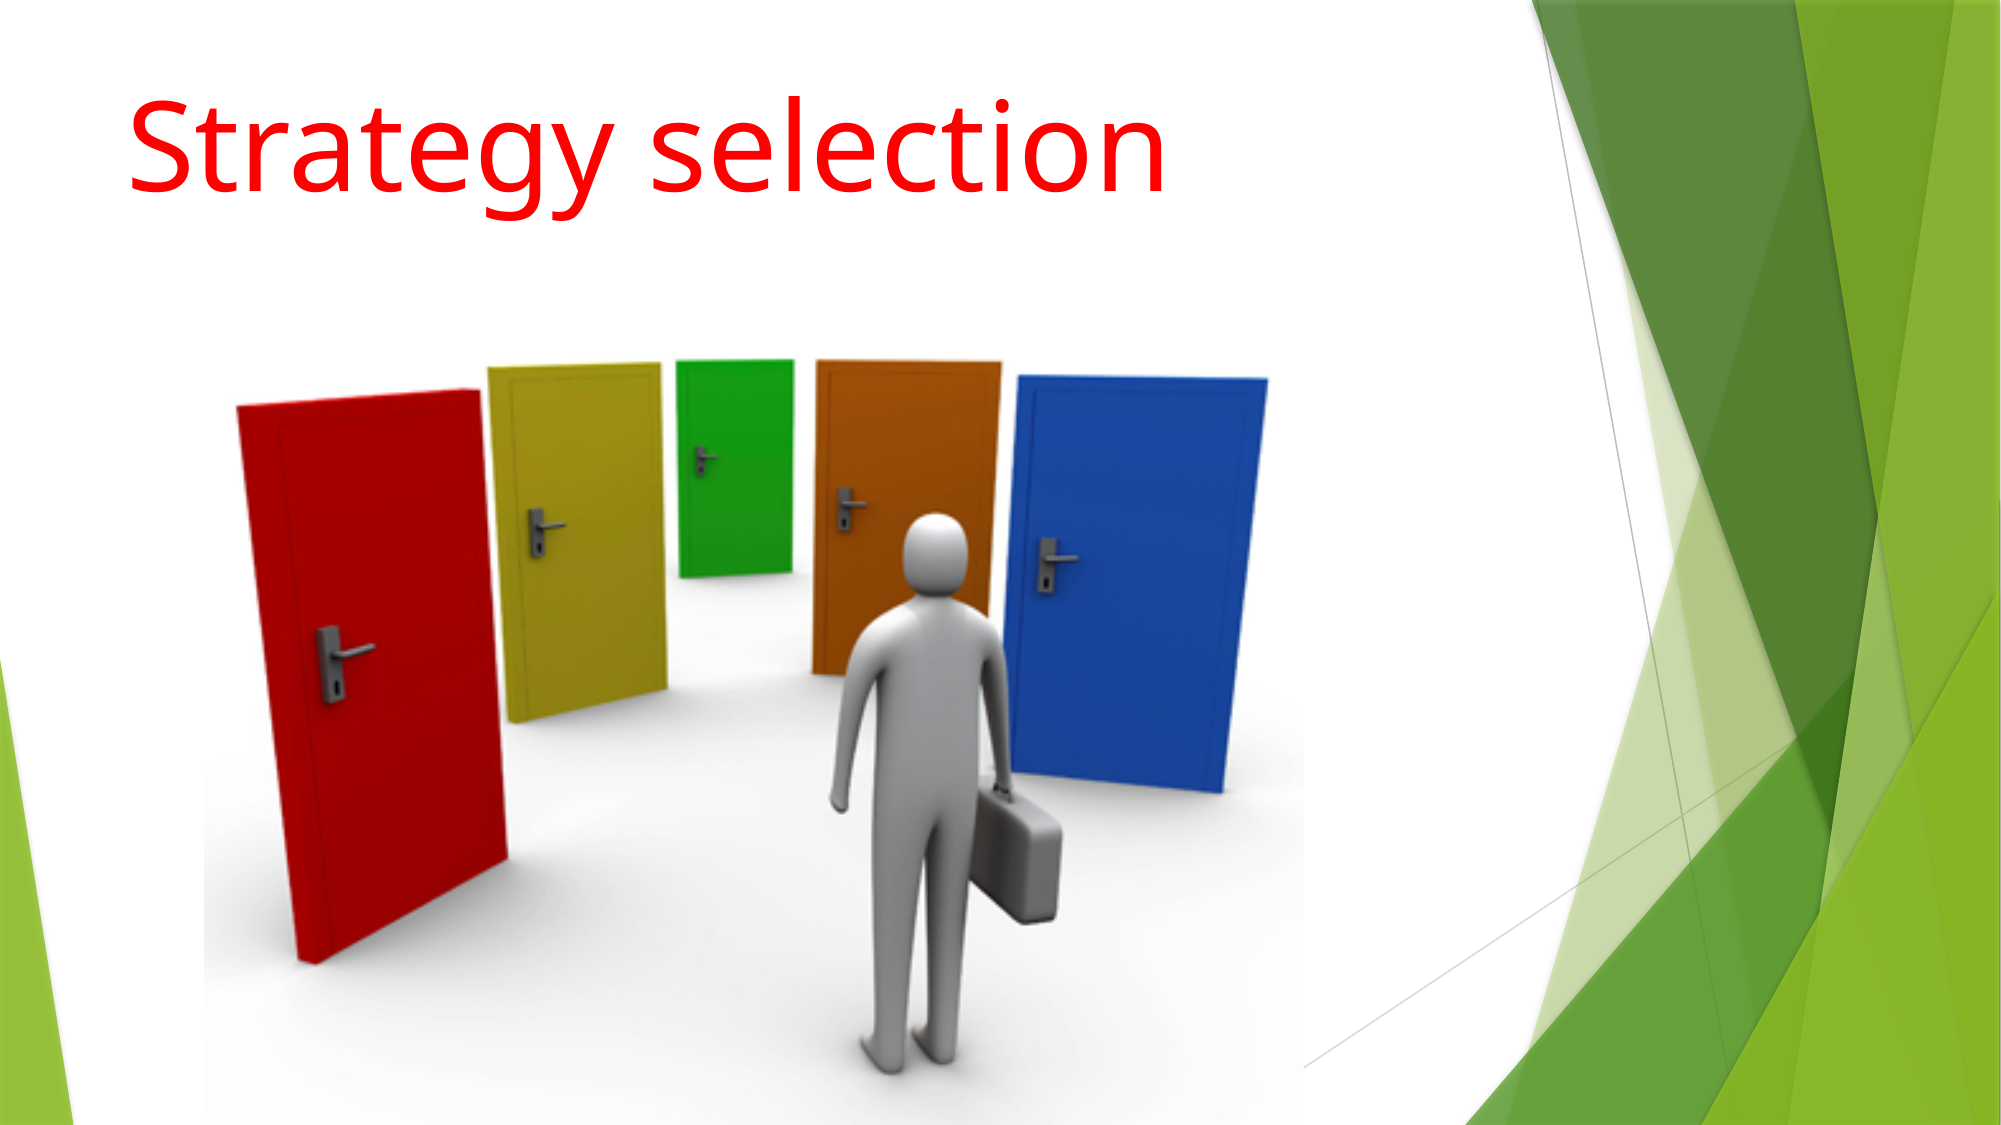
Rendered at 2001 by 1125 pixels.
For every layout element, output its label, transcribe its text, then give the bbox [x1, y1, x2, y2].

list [204, 316, 1304, 1125]
title Strategy selection [111, 59, 1522, 317]
